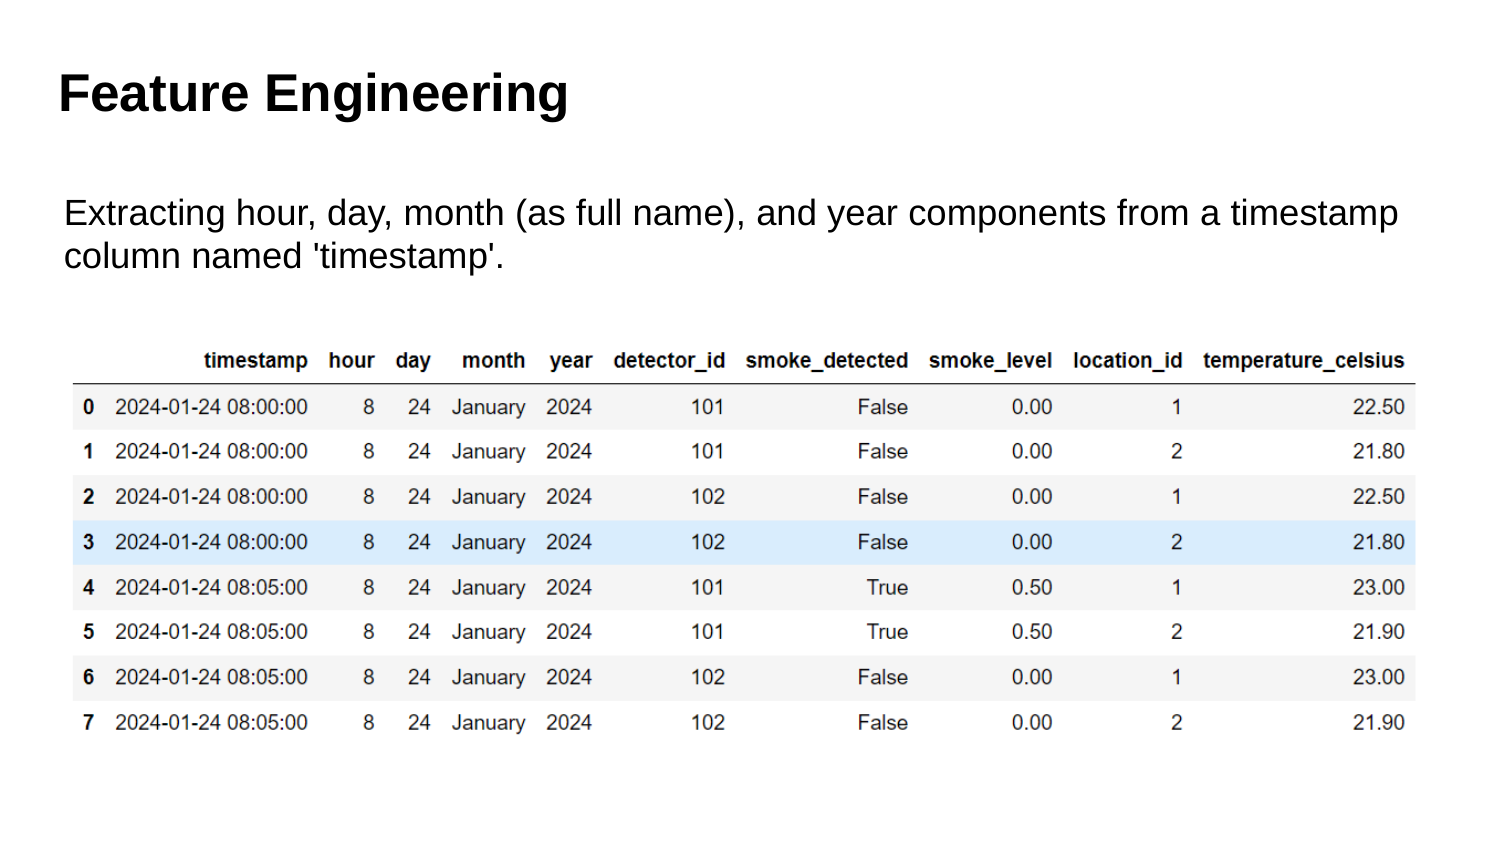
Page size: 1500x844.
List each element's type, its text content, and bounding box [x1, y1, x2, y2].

title Feature Engineering [43, 43, 1442, 138]
text_box Extracting hour, day, month (as full name), and year components from a timestamp column named 'timestamp'. [48, 173, 1436, 292]
picture [63, 347, 1421, 743]
